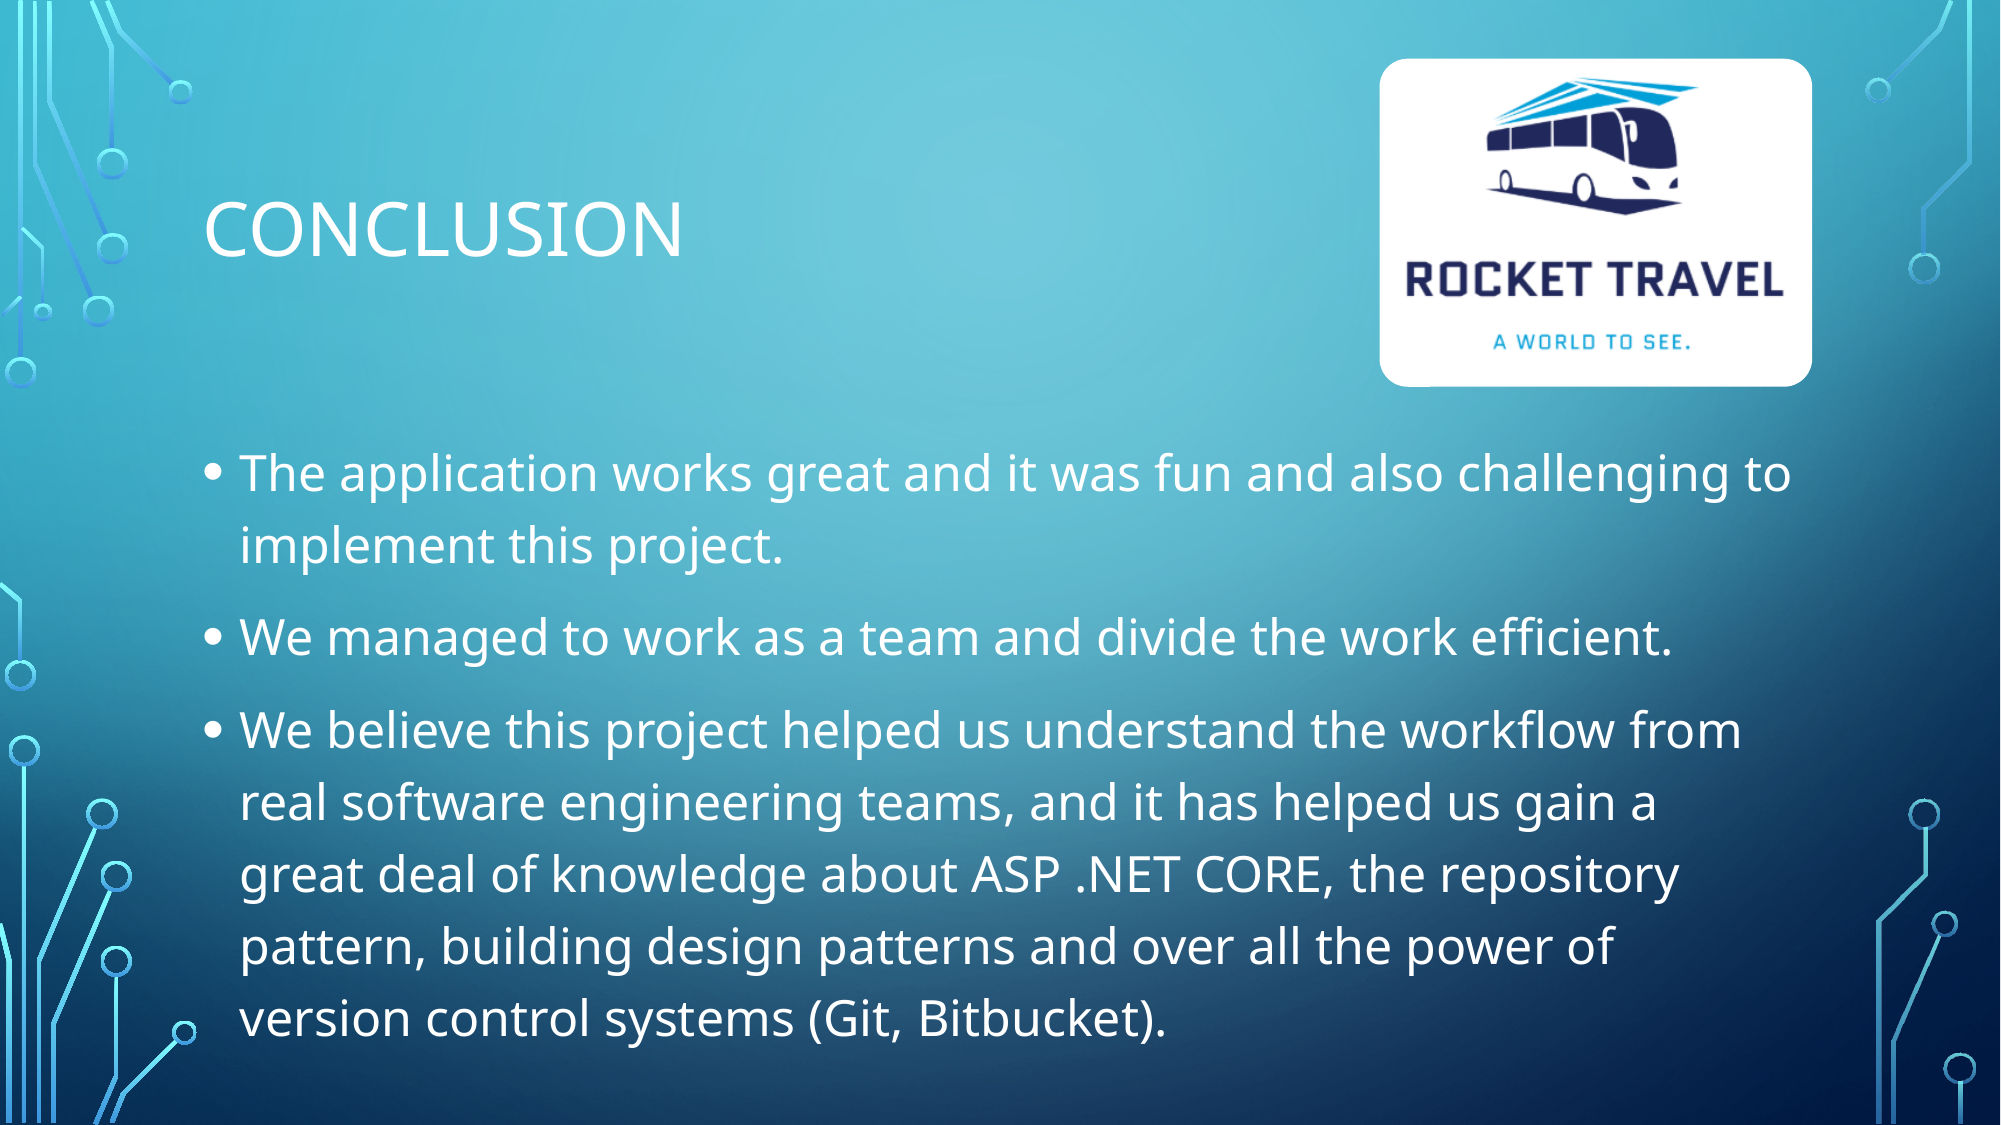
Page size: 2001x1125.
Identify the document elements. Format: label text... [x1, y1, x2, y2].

list The application works great and it was fun and also challenging to implement this project. We managed to work as a team and divide the work efficient. We believe this project helped us understand the workflow from real software engineering teams, and it has helped us gain a great deal of knowledge about ASP .NET CORE, the repository pattern, building design patterns and over all the power of version control systems (Git, Bitbucket). [187, 421, 1813, 1003]
title Conclusion [187, 111, 1379, 354]
picture [1379, 58, 1813, 387]
